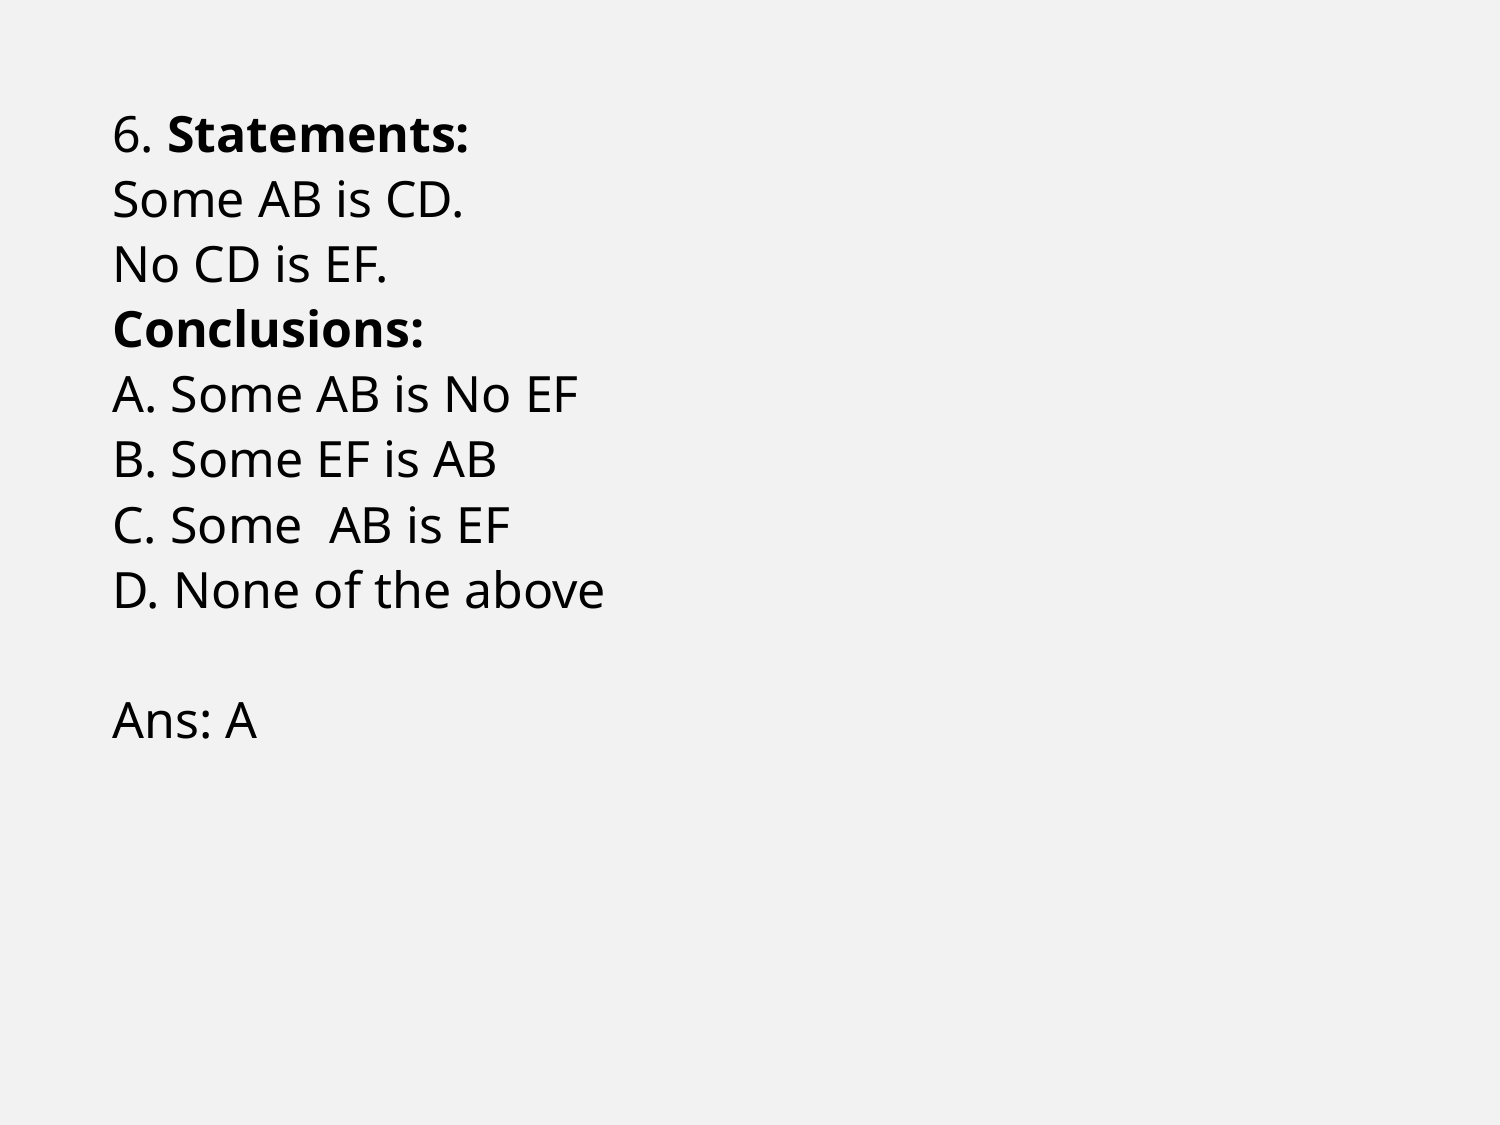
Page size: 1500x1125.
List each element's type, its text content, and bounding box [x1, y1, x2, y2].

list 6. Statements: Some AB is CD. No CD is EF. Conclusions: A. Some AB is No EF B. Some EF is AB C. Some AB is EF D. None of the above Ans: A [82, 86, 1426, 1071]
